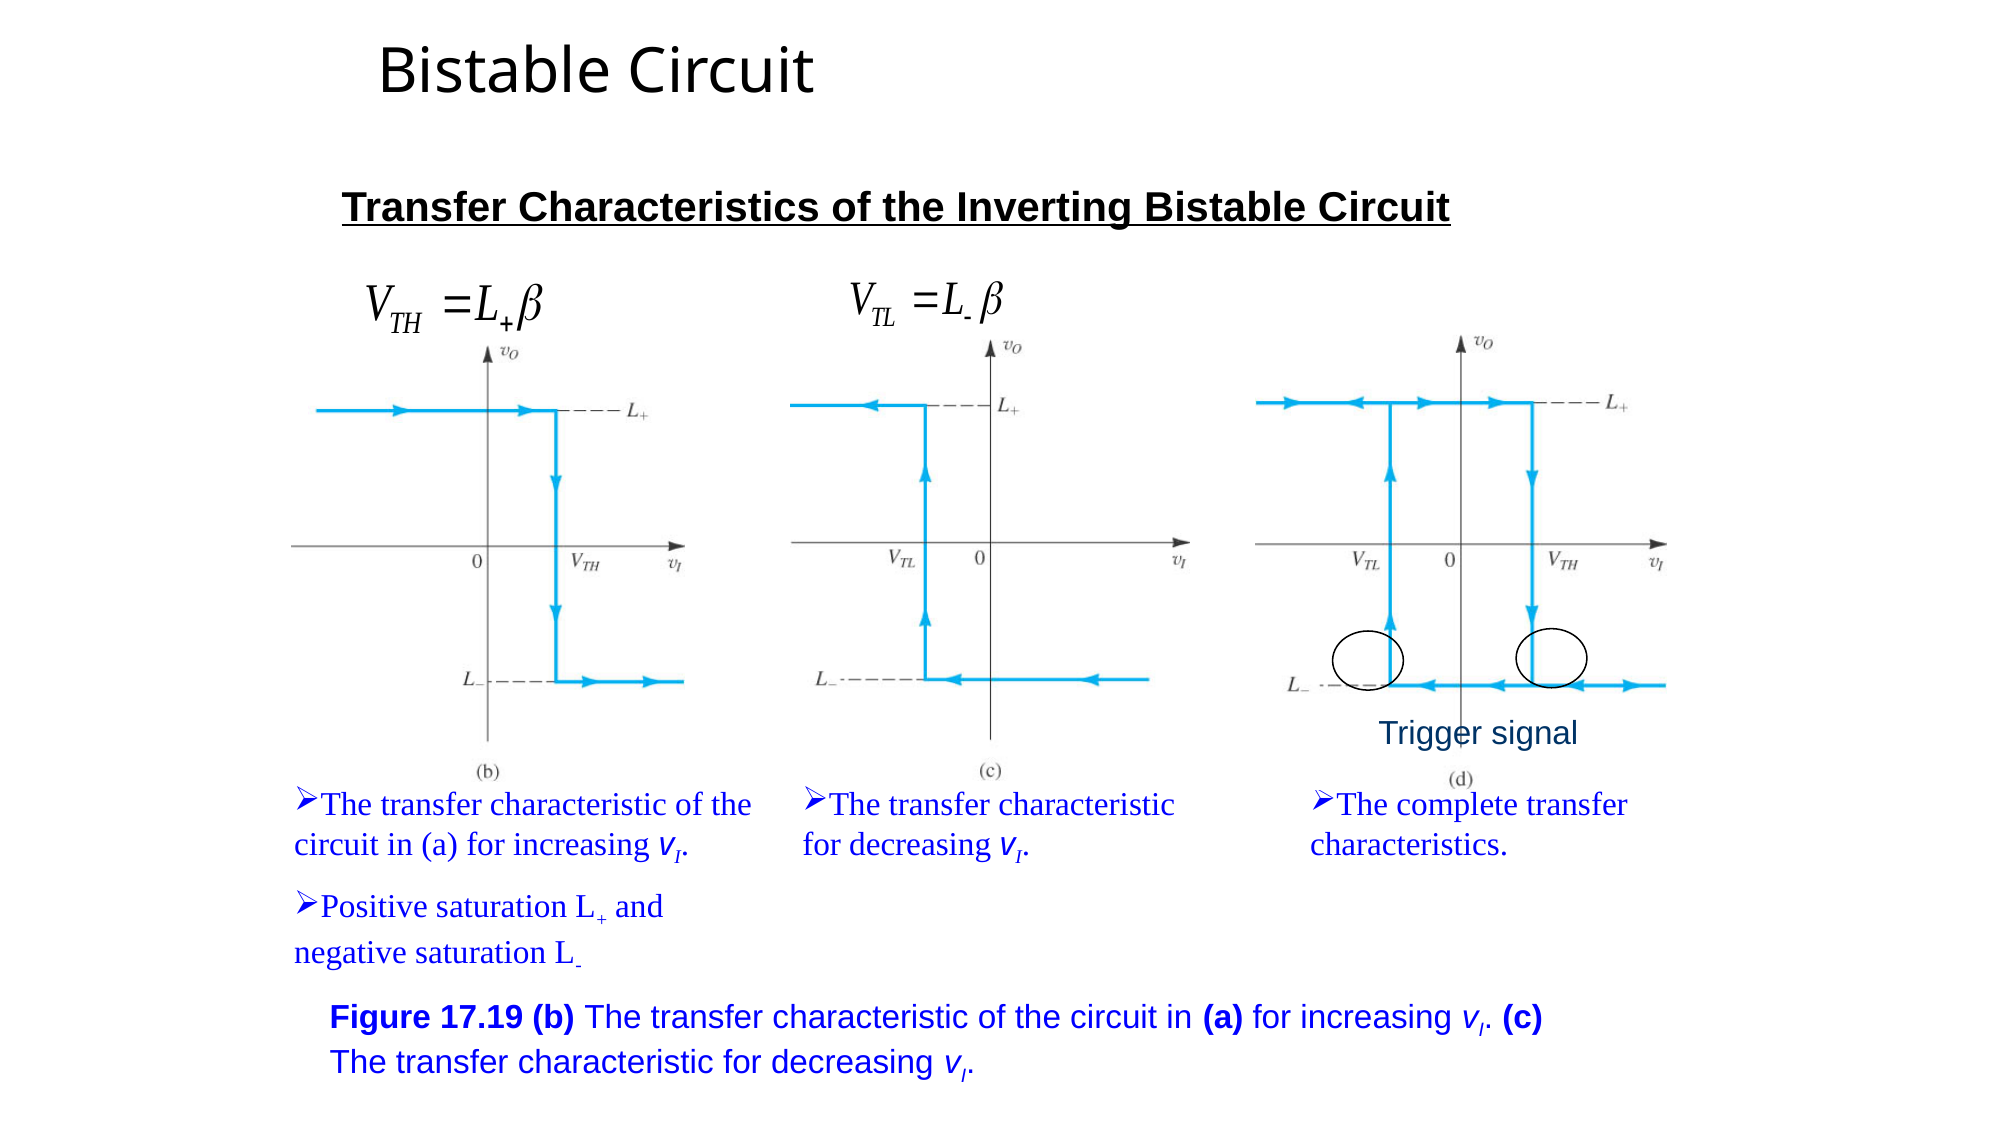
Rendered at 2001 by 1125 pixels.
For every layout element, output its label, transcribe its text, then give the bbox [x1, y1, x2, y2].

title Bistable Circuit [362, 31, 1513, 126]
picture [790, 331, 1190, 781]
text_box The complete transfer characteristics. [1295, 774, 1680, 870]
text_box The transfer characteristic for decreasing vI. [787, 774, 1201, 876]
picture [1255, 326, 1667, 790]
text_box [846, 267, 1012, 335]
text_box Transfer Characteristics of the Inverting Bistable Circuit [326, 172, 1532, 238]
text_box Figure 17.19 (b) The transfer characteristic of the circuit in (a) for increasing vI. (c) The transfer characteristic for decreasing vI. [314, 987, 1591, 1125]
picture [291, 337, 685, 782]
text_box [362, 267, 553, 343]
text_box The transfer characteristic of the circuit in (a) for increasing vI. Positive saturation L+ and negative saturation L- [279, 774, 800, 983]
